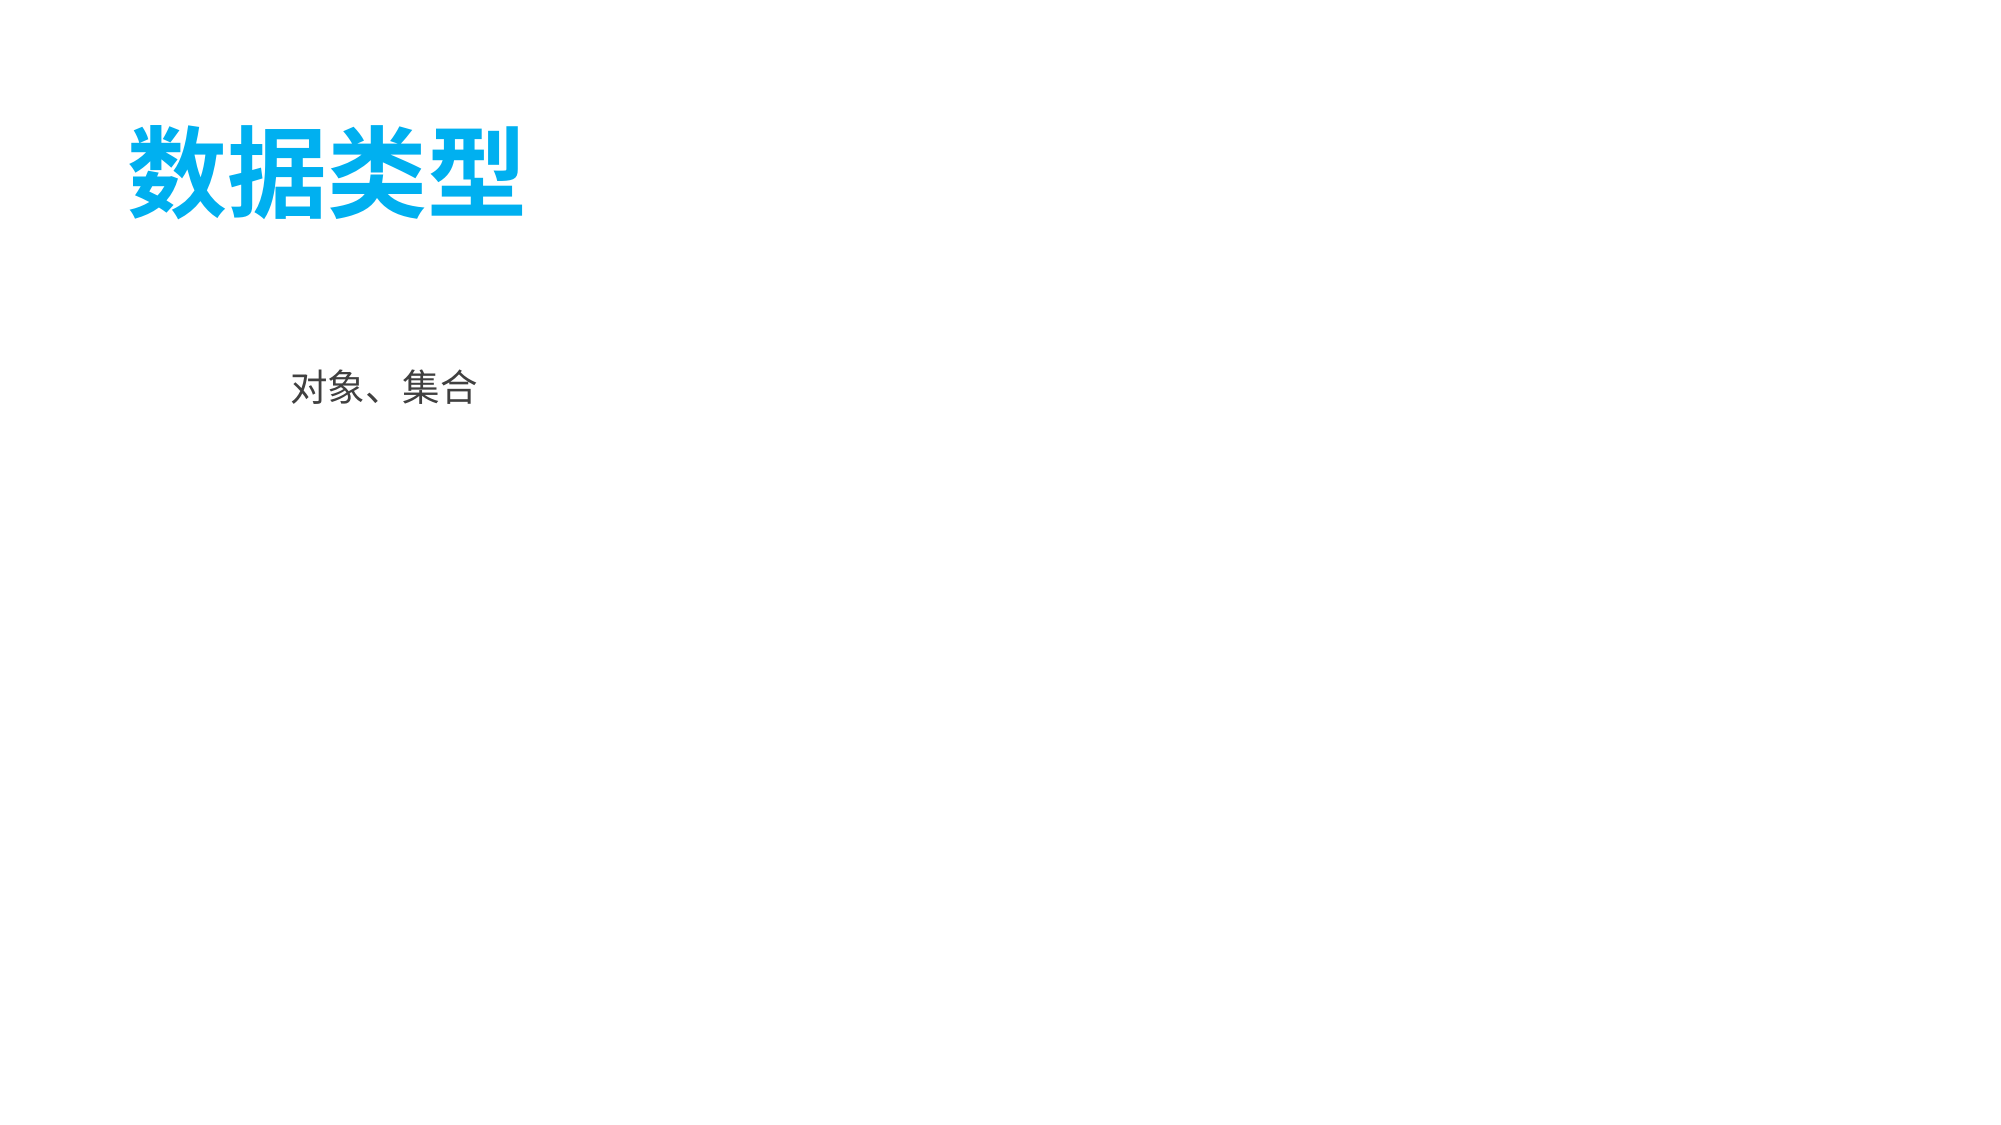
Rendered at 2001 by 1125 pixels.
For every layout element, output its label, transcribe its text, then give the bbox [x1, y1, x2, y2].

text_box 对象、集合 [275, 334, 493, 417]
text_box 数据类型 [112, 103, 543, 238]
